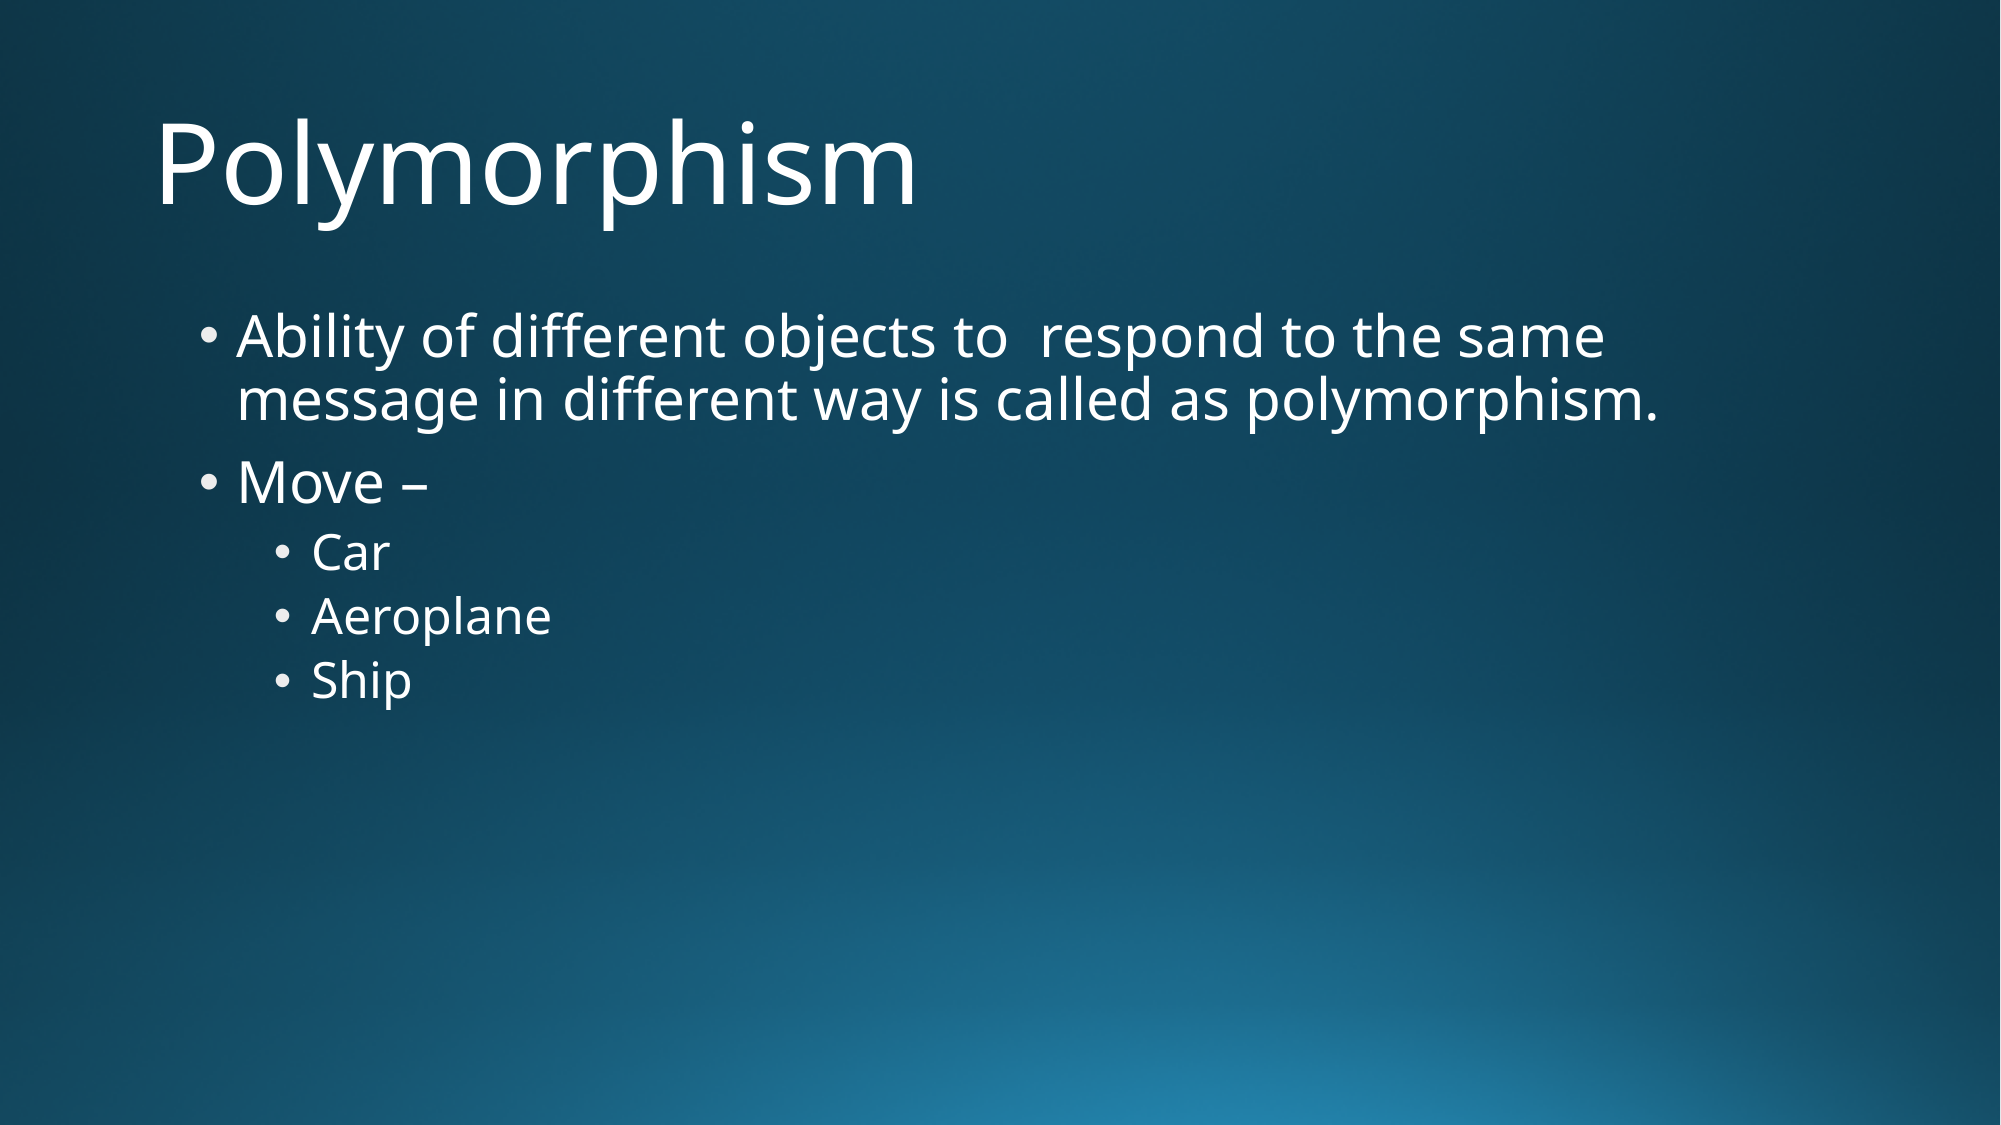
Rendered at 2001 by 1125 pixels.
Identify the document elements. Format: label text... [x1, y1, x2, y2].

list Ability of different objects to respond to the same message in different way is called as polymorphism. Move – Car Aeroplane Ship [183, 299, 1863, 1014]
title Polymorphism [137, 59, 1863, 278]
picture [0, 0, 2001, 1125]
